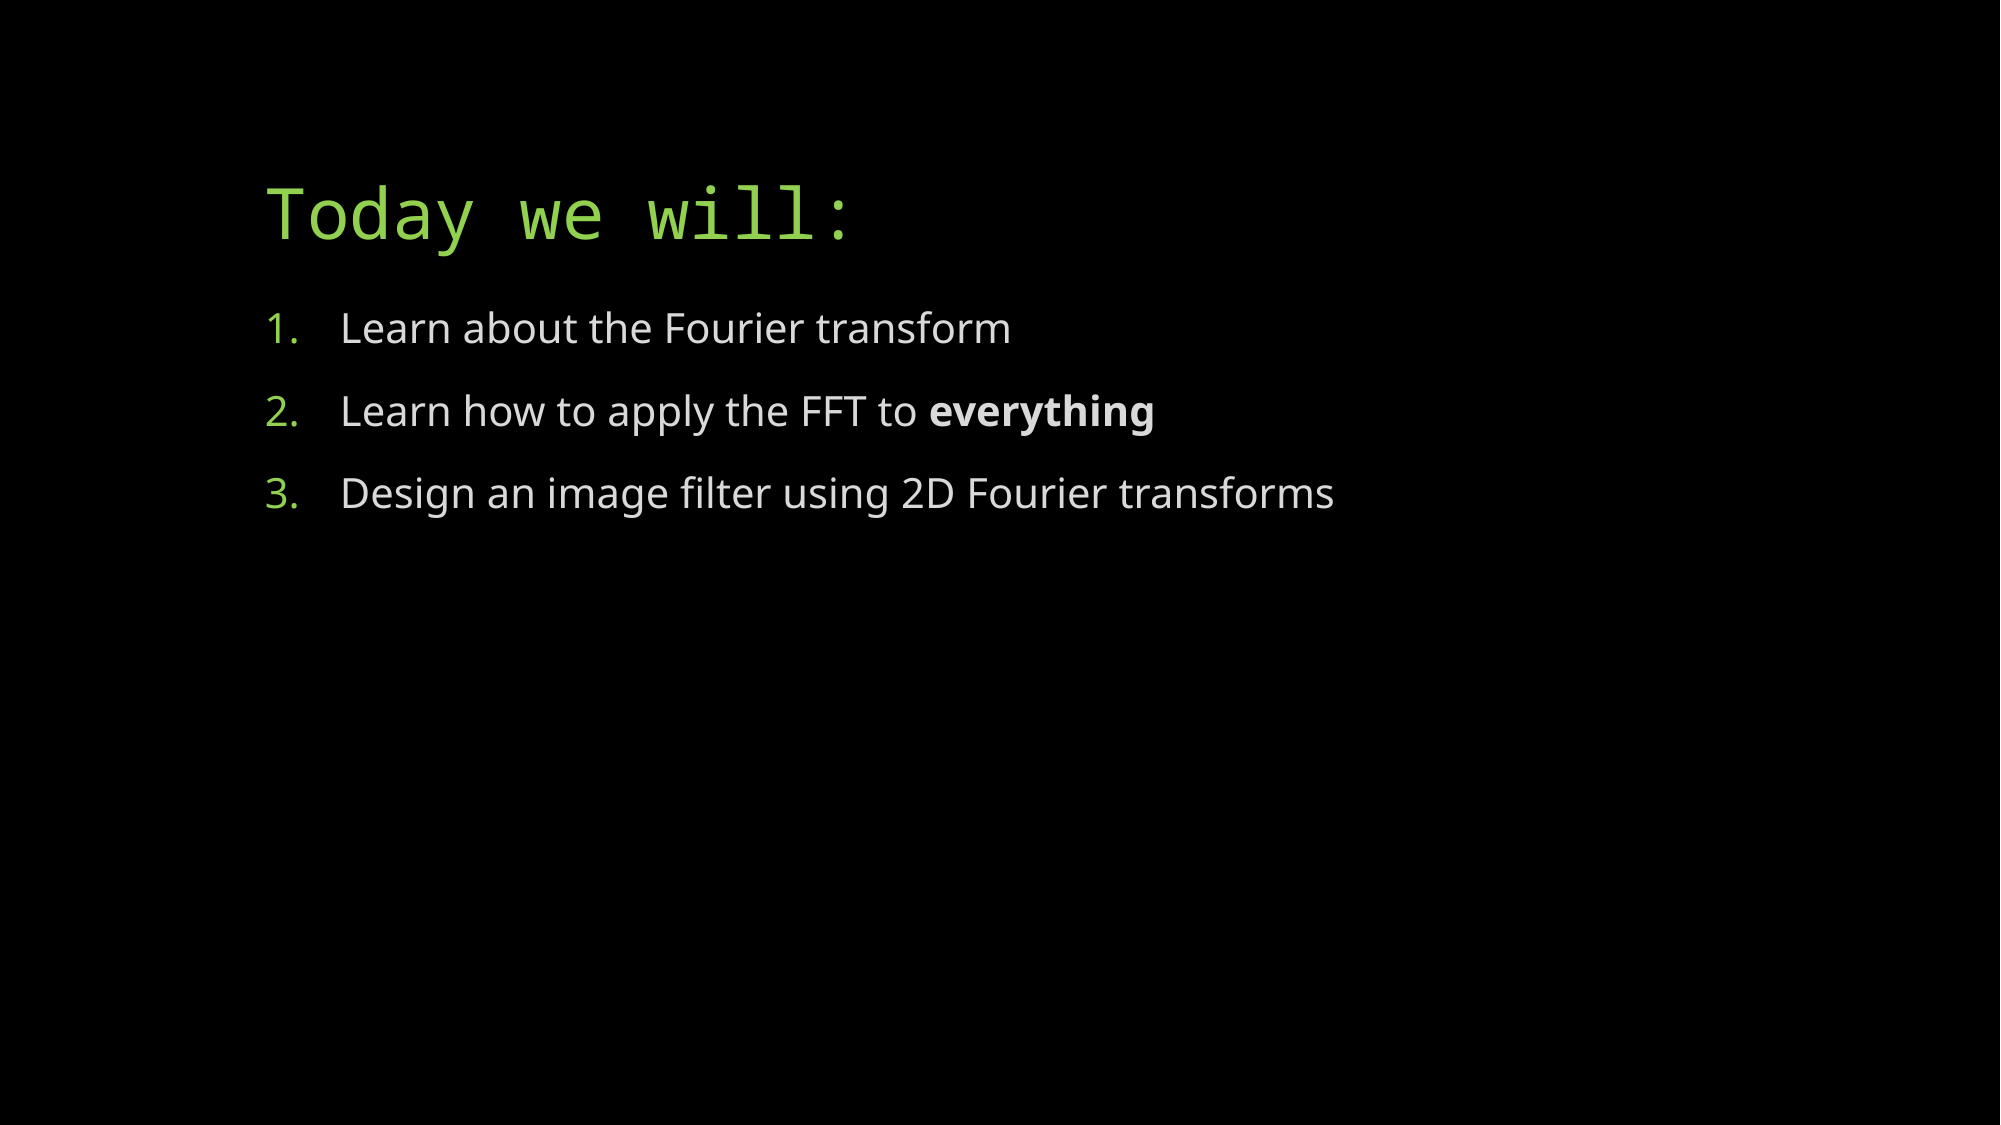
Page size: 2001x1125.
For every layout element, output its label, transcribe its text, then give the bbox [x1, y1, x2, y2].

title Today we will: [249, 75, 1750, 263]
list Learn about the Fourier transform Learn how to apply the FFT to everything Design an image filter using 2D Fourier transforms [249, 299, 1750, 1000]
